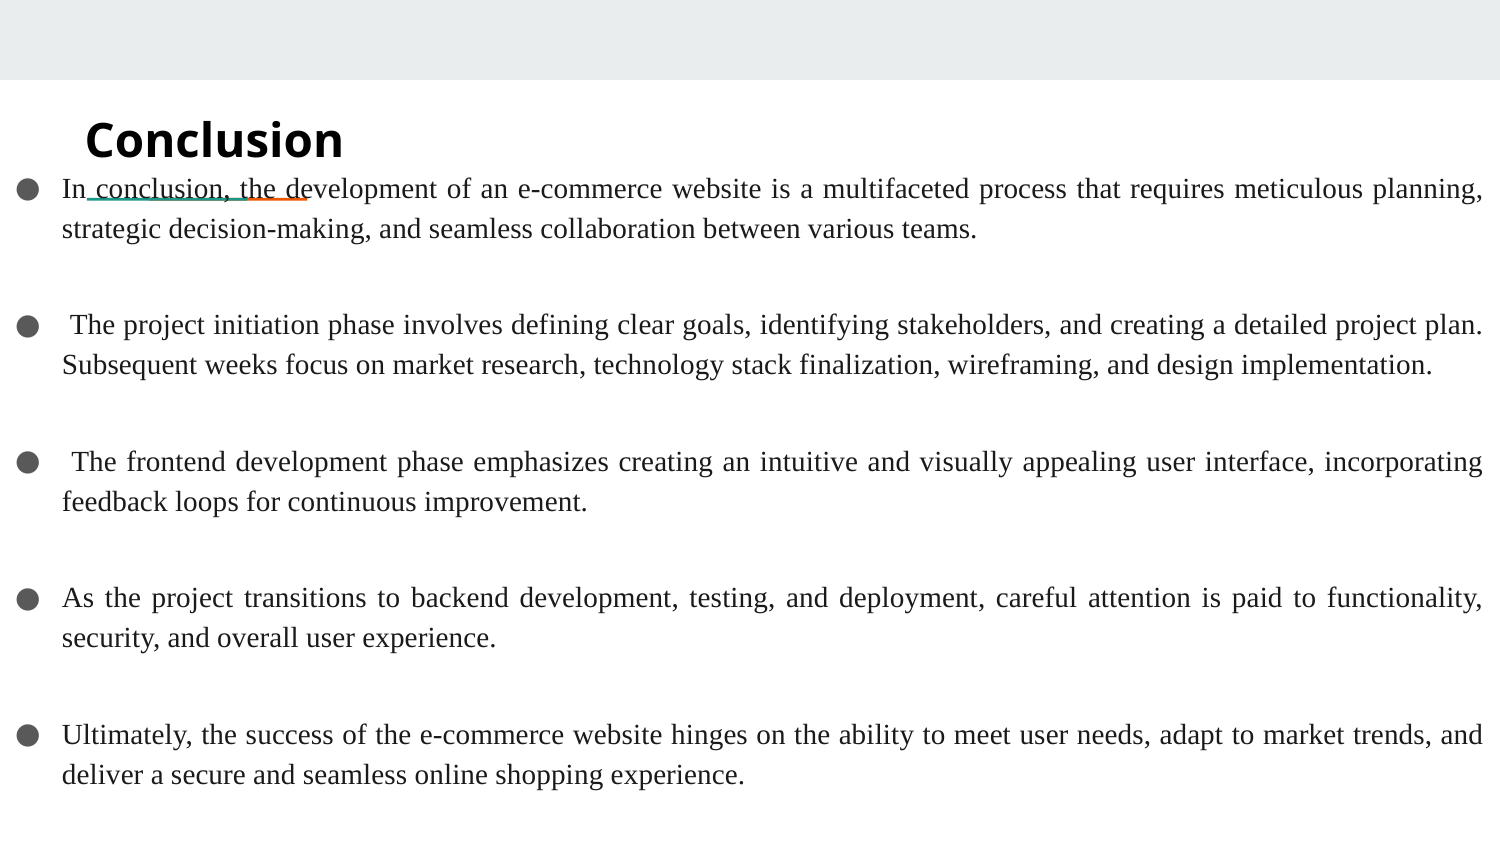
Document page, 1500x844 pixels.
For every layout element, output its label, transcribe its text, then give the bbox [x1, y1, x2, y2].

title Conclusion [69, 61, 1381, 148]
list In conclusion, the development of an e-commerce website is a multifaceted process that requires meticulous planning, strategic decision-making, and seamless collaboration between various teams. The project initiation phase involves defining clear goals, identifying stakeholders, and creating a detailed project plan. Subsequent weeks focus on market research, technology stack finalization, wireframing, and design implementation. The frontend development phase emphasizes creating an intuitive and visually appealing user interface, incorporating feedback loops for continuous improvement. As the project transitions to backend development, testing, and deployment, careful attention is paid to functionality, security, and overall user experience. Ultimately, the success of the e-commerce website hinges on the ability to meet user needs, adapt to market trends, and deliver a secure and seamless online shopping experience. [0, 148, 1500, 844]
